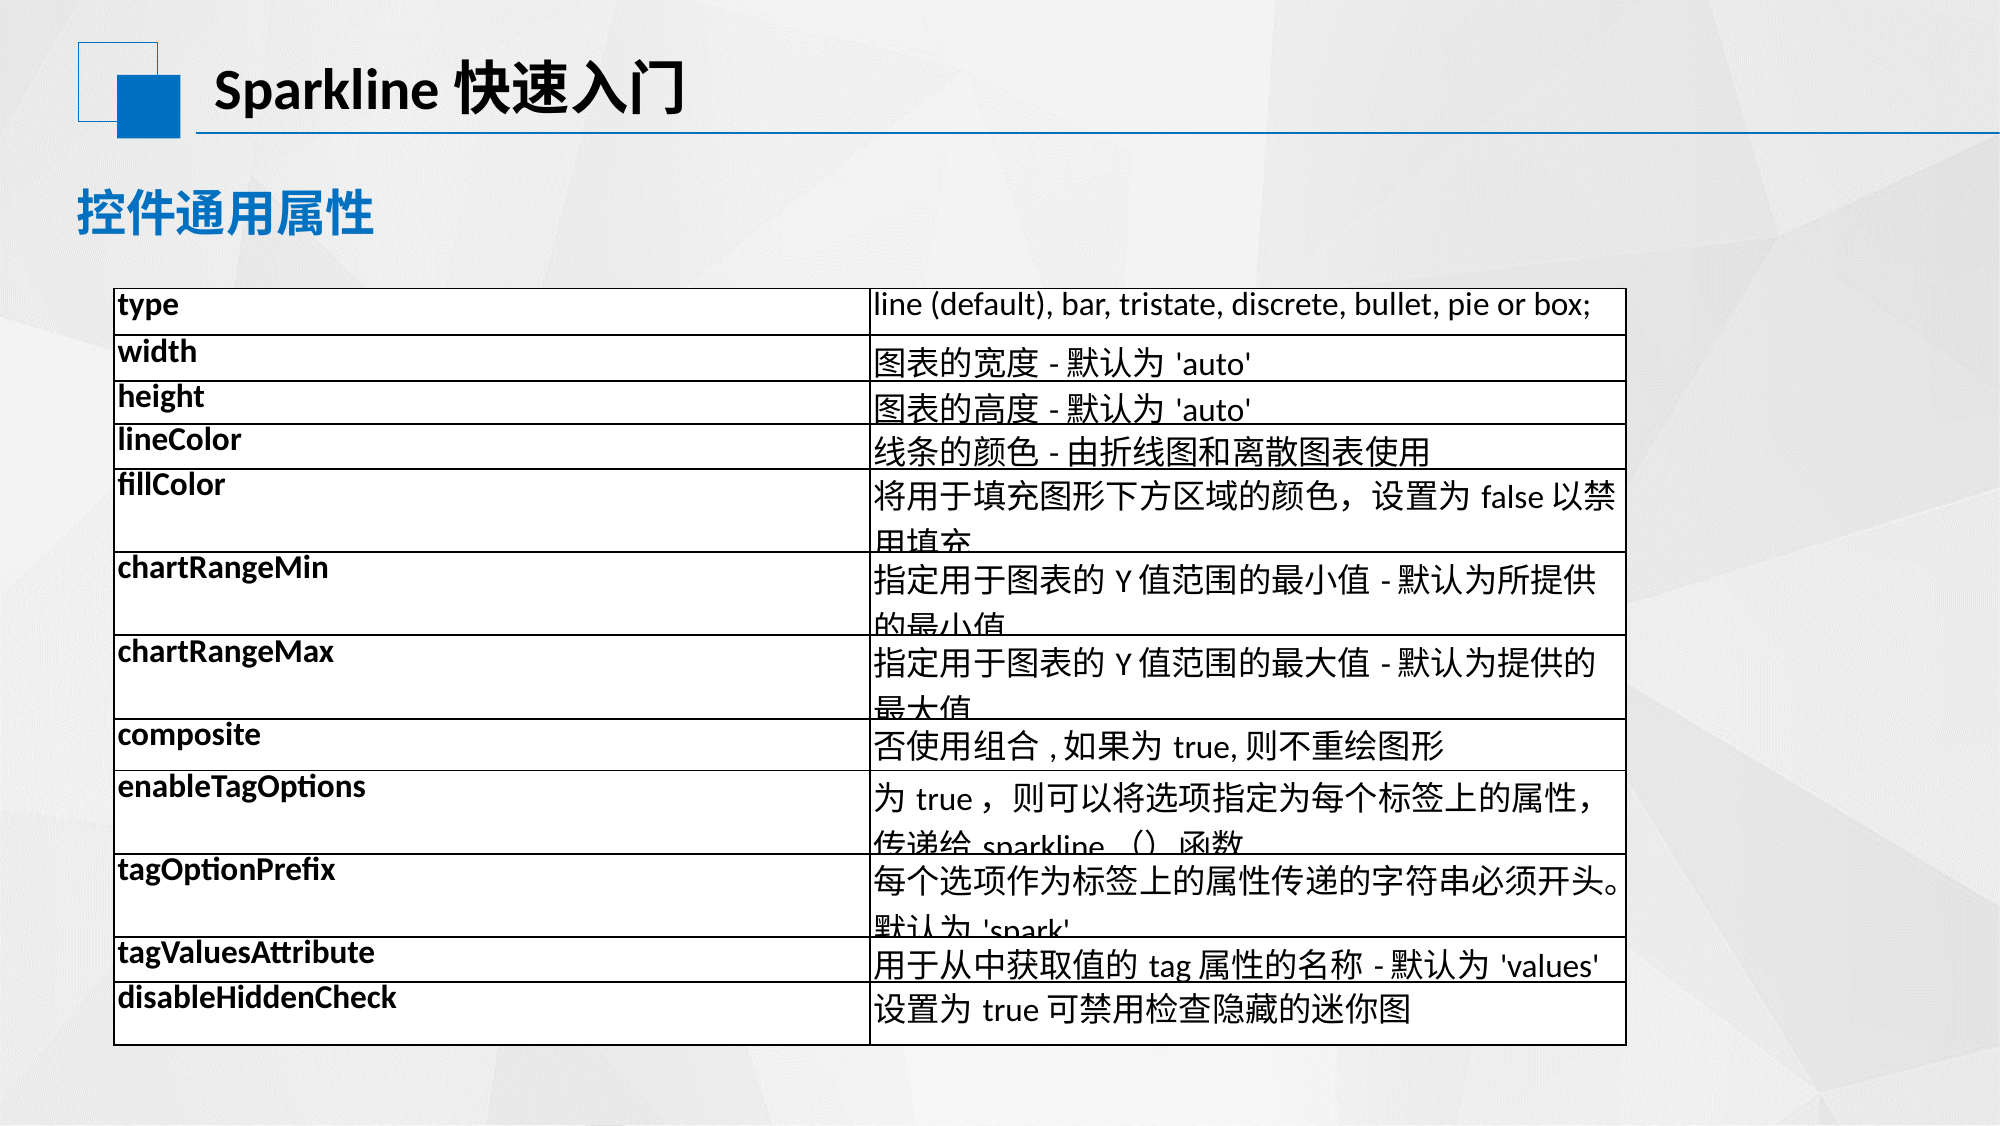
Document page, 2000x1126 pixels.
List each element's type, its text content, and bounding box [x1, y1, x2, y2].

table_cell tagValuesAttribute [115, 938, 869, 981]
table_cell width [115, 336, 869, 380]
table_cell chartRangeMin [115, 553, 869, 634]
table_cell composite [115, 720, 869, 770]
table_cell 图表的高度-默认为'auto' [871, 382, 1625, 423]
table_cell 每个选项作为标签上的属性传递的字符串必须开头。默认为'spark' [871, 855, 1625, 936]
table_cell 图表的宽度-默认为'auto' [871, 336, 1625, 380]
table_cell tagOptionPrefix [115, 855, 869, 936]
text_box 控件通用属性 [61, 173, 671, 249]
table_cell 用于从中获取值的tag属性的名称-默认为'values' [871, 938, 1625, 981]
table_cell enableTagOptions [115, 771, 869, 853]
title Sparkline快速入门 [194, 42, 988, 130]
table_cell 否使用组合,如果为true,则不重绘图形 [871, 720, 1625, 770]
picture [0, 0, 2000, 1126]
table_cell lineColor [115, 425, 869, 468]
table_cell 将用于填充图形下方区域的颜色，设置为false以禁用填充 [871, 470, 1625, 551]
table_cell 指定用于图表的Y值范围的最小值-默认为所提供的最小值 [871, 553, 1625, 634]
table_cell 线条的颜色-由折线图和离散图表使用 [871, 425, 1625, 468]
table_cell disableHiddenCheck [115, 983, 869, 1044]
table_cell height [115, 382, 869, 423]
table_cell 指定用于图表的Y值范围的最大值-默认为提供的最大值 [871, 636, 1625, 718]
table_cell 设置为true可禁用检查隐藏的迷你图 [871, 983, 1625, 1044]
table_header type [115, 289, 869, 334]
table_cell chartRangeMax [115, 636, 869, 718]
table_cell fillColor [115, 470, 869, 551]
table_header line (default), bar, tristate, discrete, bullet, pie or box; [871, 289, 1625, 334]
table_cell 为true，则可以将选项指定为每个标签上的属性，传递给sparkline（）函数 [871, 771, 1625, 853]
